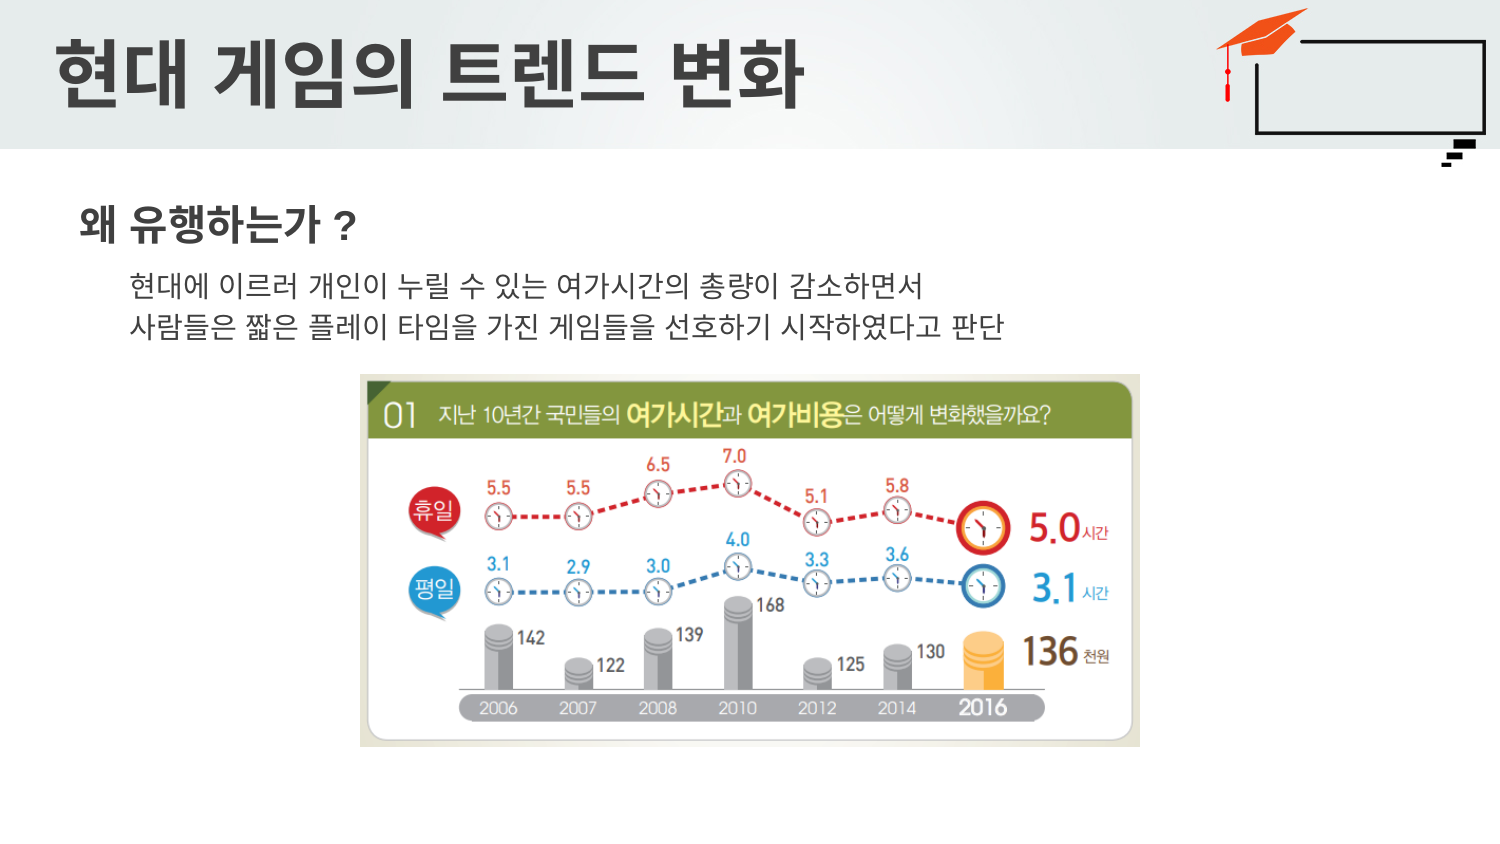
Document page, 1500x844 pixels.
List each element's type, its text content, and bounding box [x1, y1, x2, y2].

picture [0, 146, 1500, 844]
title 현대 게임의 트렌드 변화 [0, 0, 1500, 146]
list 왜 유행하는가? [64, 185, 1459, 262]
list 현대에 이르러 개인이 누릴 수 있는 여가시간의 총량이 감소하면서 사람들은 짧은 플레이 타임을 가진 게임들을 선호하기 시작하였다고 판단 [64, 261, 1152, 446]
